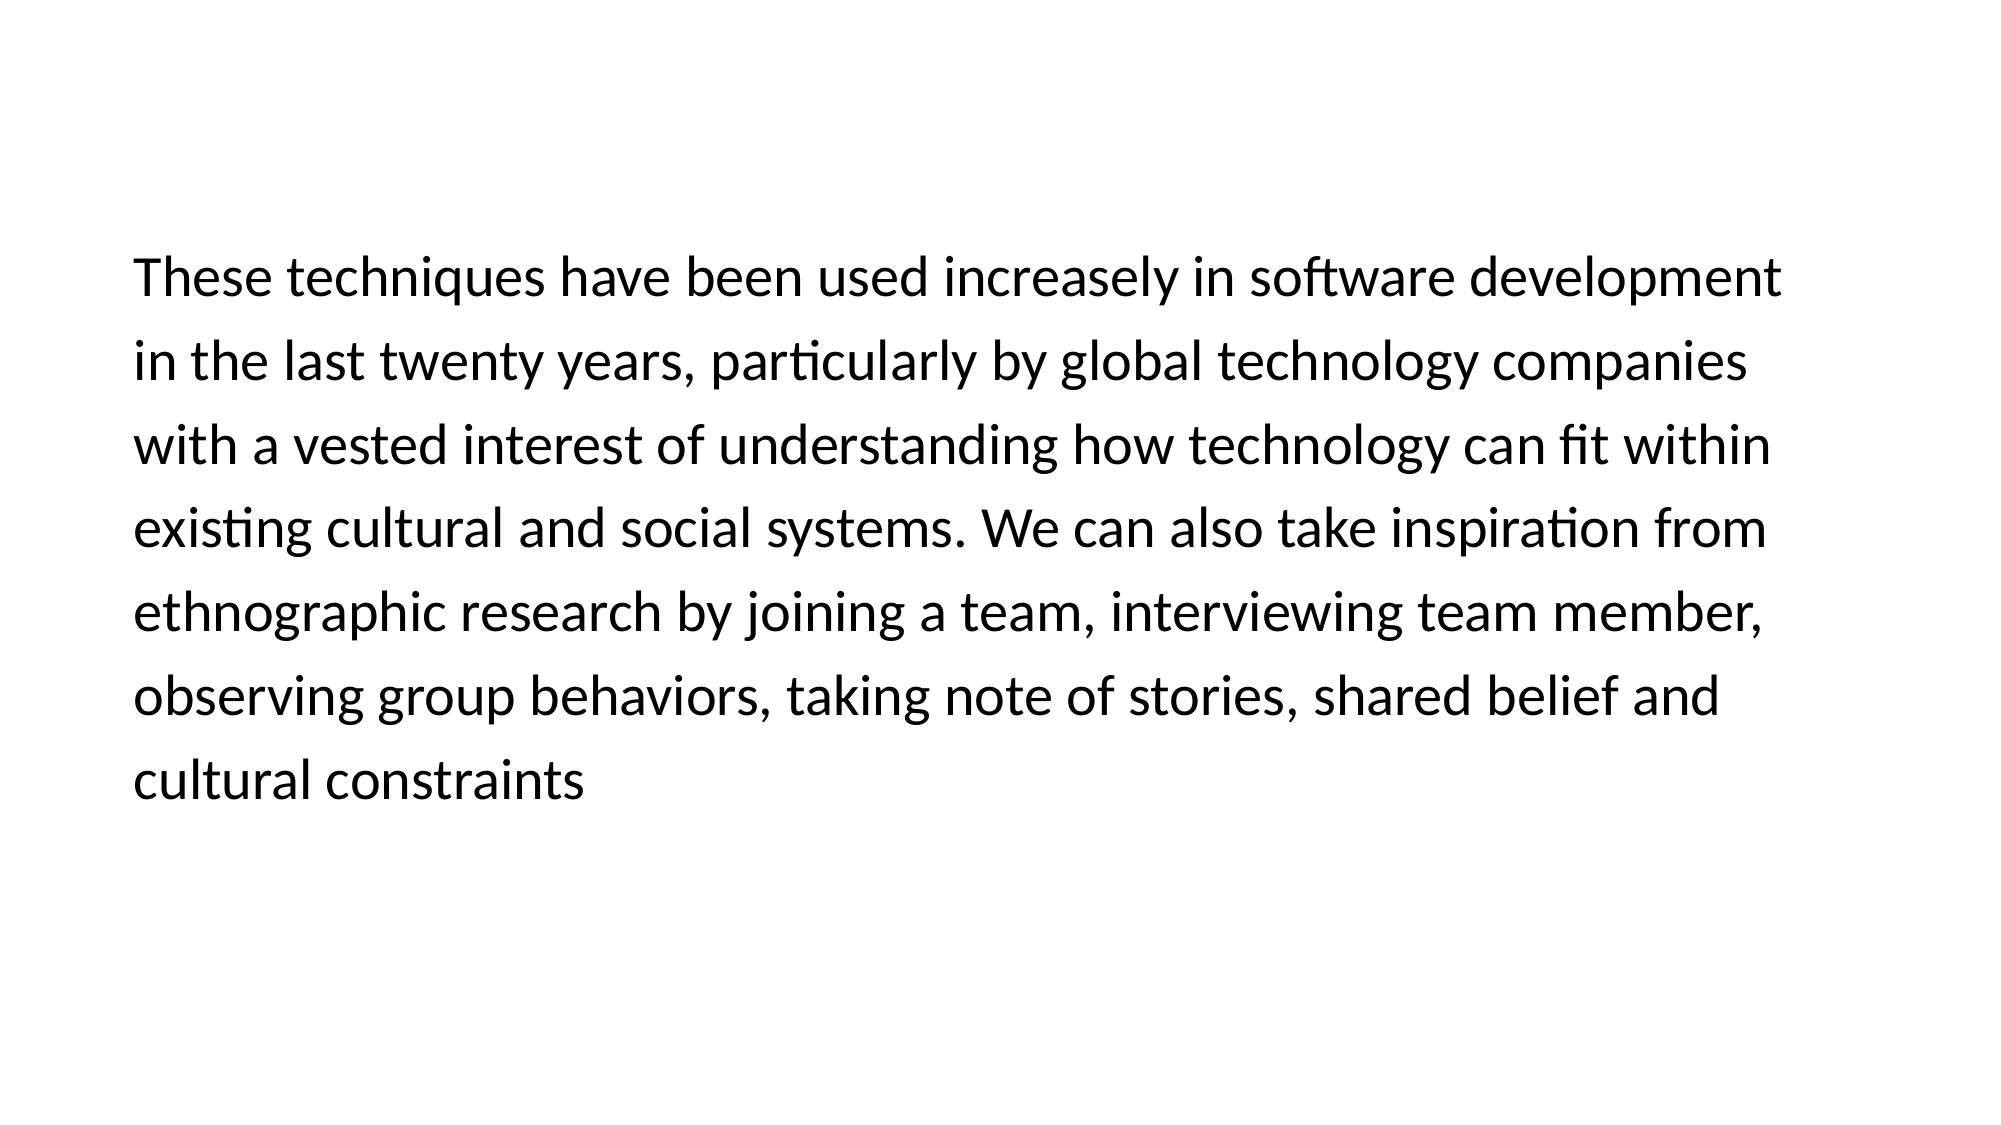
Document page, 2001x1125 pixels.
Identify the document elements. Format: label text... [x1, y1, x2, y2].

list These techniques have been used increasely in software development in the last twenty years, particularly by global technology companies with a vested interest of understanding how technology can fit within existing cultural and social systems. We can also take inspiration from ethnographic research by joining a team, interviewing team member, observing group behaviors, taking note of stories, shared belief and cultural constraints [119, 147, 1844, 862]
